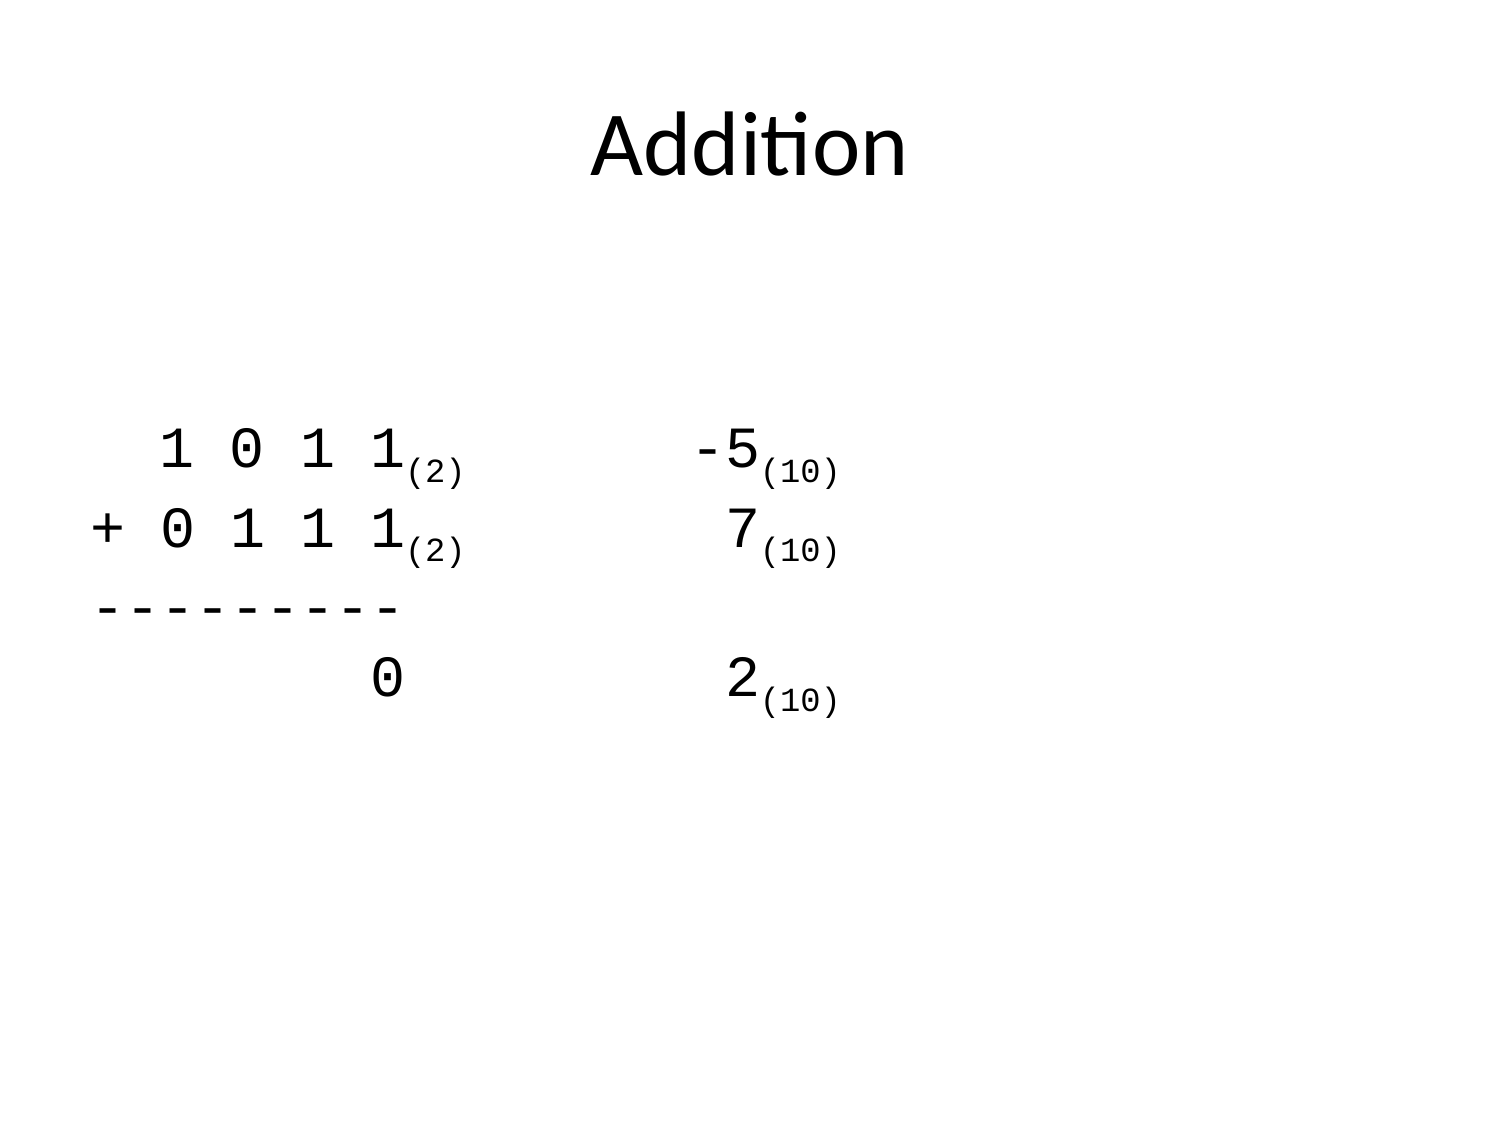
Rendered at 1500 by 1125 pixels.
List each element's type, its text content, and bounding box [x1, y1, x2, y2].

title Addition [75, 45, 1425, 233]
list 1 0 1 1(2) -5(10) + 0 1 1 1(2) 7(10) --------- 0 2(10) [75, 262, 1425, 1005]
